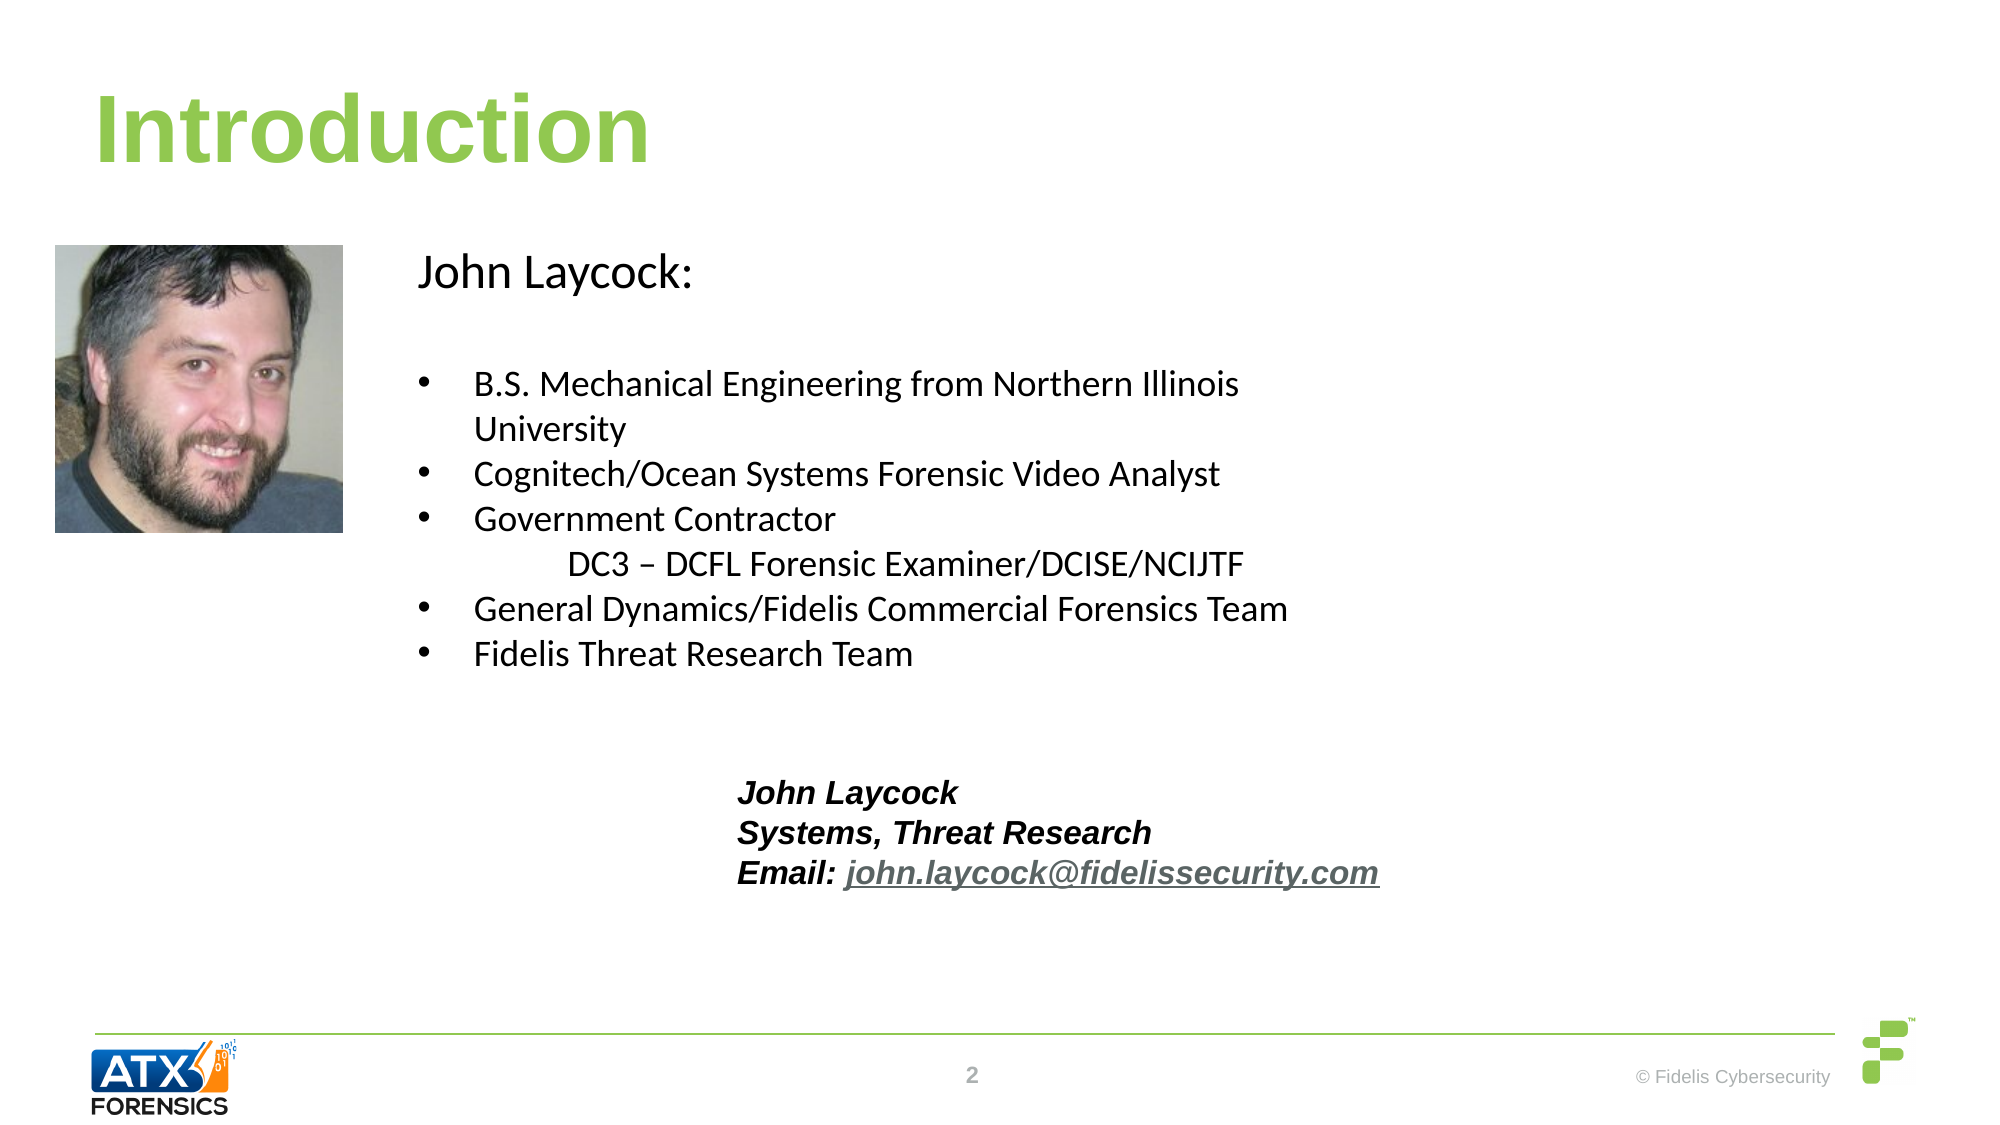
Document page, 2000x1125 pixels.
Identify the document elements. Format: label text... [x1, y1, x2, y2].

picture [1862, 1017, 1916, 1085]
slide_number ‹#› [965, 1044, 1033, 1105]
title Introduction [94, 37, 1905, 225]
picture [90, 1030, 237, 1125]
text_box John Laycock: B.S. Mechanical Engineering from Northern Illinois University Cognitech/Ocean Systems Forensic Video Analyst Government Contractor DC3 – DCFL Forensic Examiner/DCISE/NCIJTF General Dynamics/Fidelis Commercial Forensics Team Fidelis Threat Research Team [402, 231, 1389, 686]
picture [55, 245, 343, 533]
text_box John Laycock Systems, Threat Research Email: john.laycock@fidelissecurity.com [722, 763, 1433, 941]
